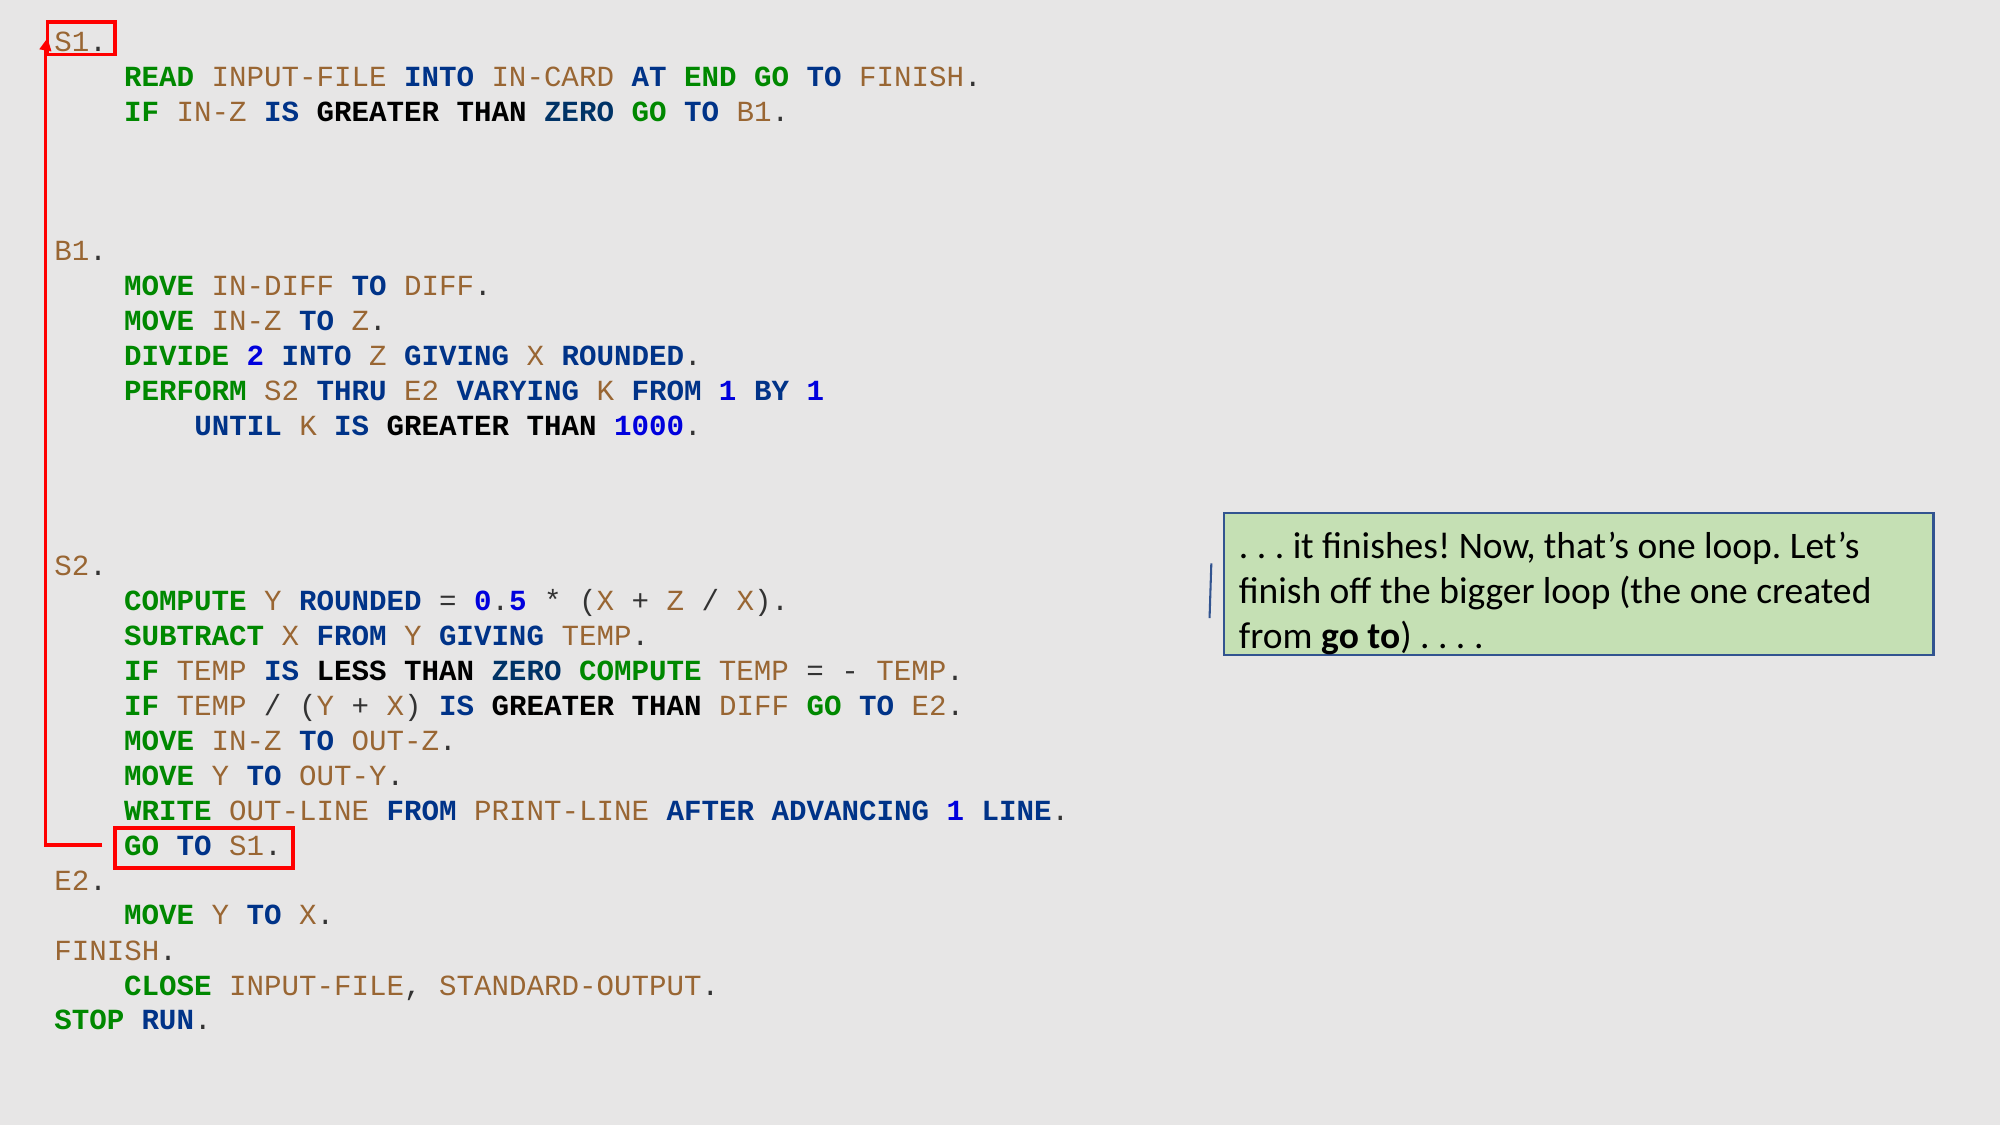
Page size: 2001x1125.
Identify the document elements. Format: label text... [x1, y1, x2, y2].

text_box . . . it finishes! Now, that’s one loop. Let’s finish off the bigger loop (the one created from go to) . . . . [1223, 512, 1935, 656]
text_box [0, 414, 479, 470]
text_box [46, 21, 116, 55]
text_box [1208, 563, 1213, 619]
text_box [114, 827, 294, 869]
text_box S1. READ INPUT-FILE INTO IN-CARD AT END GO TO FINISH. IF IN-Z IS GREATER THAN ZERO GO TO B1. MOVE IN-Z TO OT-Z. WRITE OUT-LINE FROM ERROR-MESS AFTER ADVANCING 1 LINE. GO TO S1. B1. MOVE IN-DIFF TO DIFF. MOVE IN-Z TO Z. DIVIDE 2 INTO Z GIVING X ROUNDED. PERFORM S2 THRU E2 VARYING K FROM 1 BY 1 UNTIL K IS GREATER THAN 1000. MOVE IN-Z TO OUTP-Z. WRITE OUT-LINE FROM ABORT-MESS AFTER ADVANCING 1 LINE. GO TO S1. S2. COMPUTE Y ROUNDED = 0.5 * (X + Z / X). SUBTRACT X FROM Y GIVING TEMP. IF TEMP IS LESS THAN ZERO COMPUTE TEMP = - TEMP. IF TEMP / (Y + X) IS GREATER THAN DIFF GO TO E2. MOVE IN-Z TO OUT-Z. MOVE Y TO OUT-Y. WRITE OUT-LINE FROM PRINT-LINE AFTER ADVANCING 1 LINE. GO TO S1. E2. MOVE Y TO X. FINISH. CLOSE INPUT-FILE, STANDARD-OUTPUT. STOP RUN. [39, 14, 1386, 1044]
